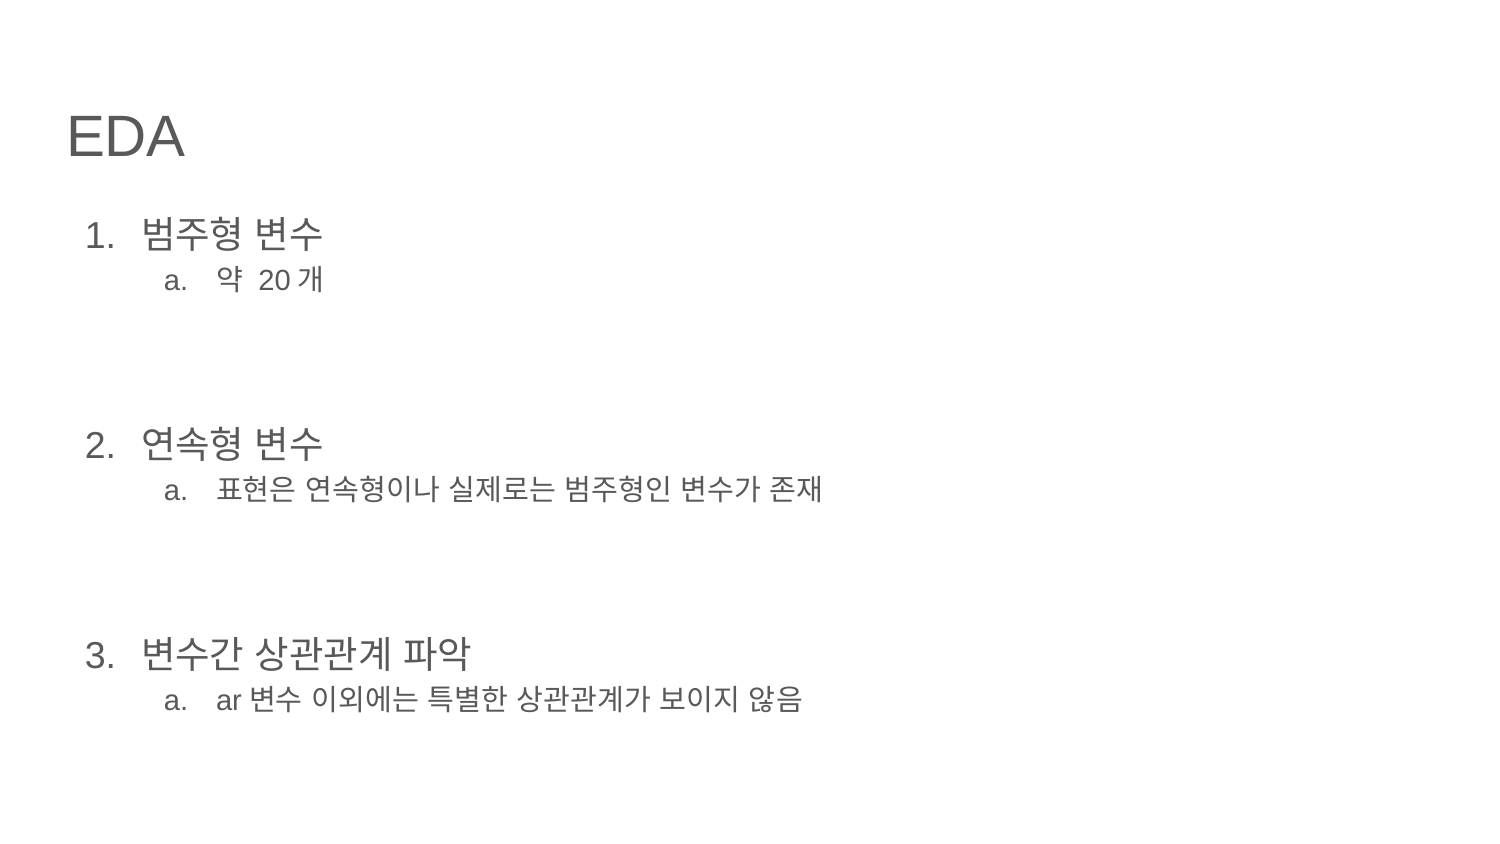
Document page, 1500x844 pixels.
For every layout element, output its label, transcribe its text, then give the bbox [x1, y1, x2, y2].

title EDA [51, 72, 1449, 167]
list 범주형 변수 약 20개 연속형 변수 표현은 연속형이나 실제로는 범주형인 변수가 존재 변수간 상관관계 파악 ar변수 이외에는 특별한 상관관계가 보이지 않음 [51, 189, 1449, 750]
